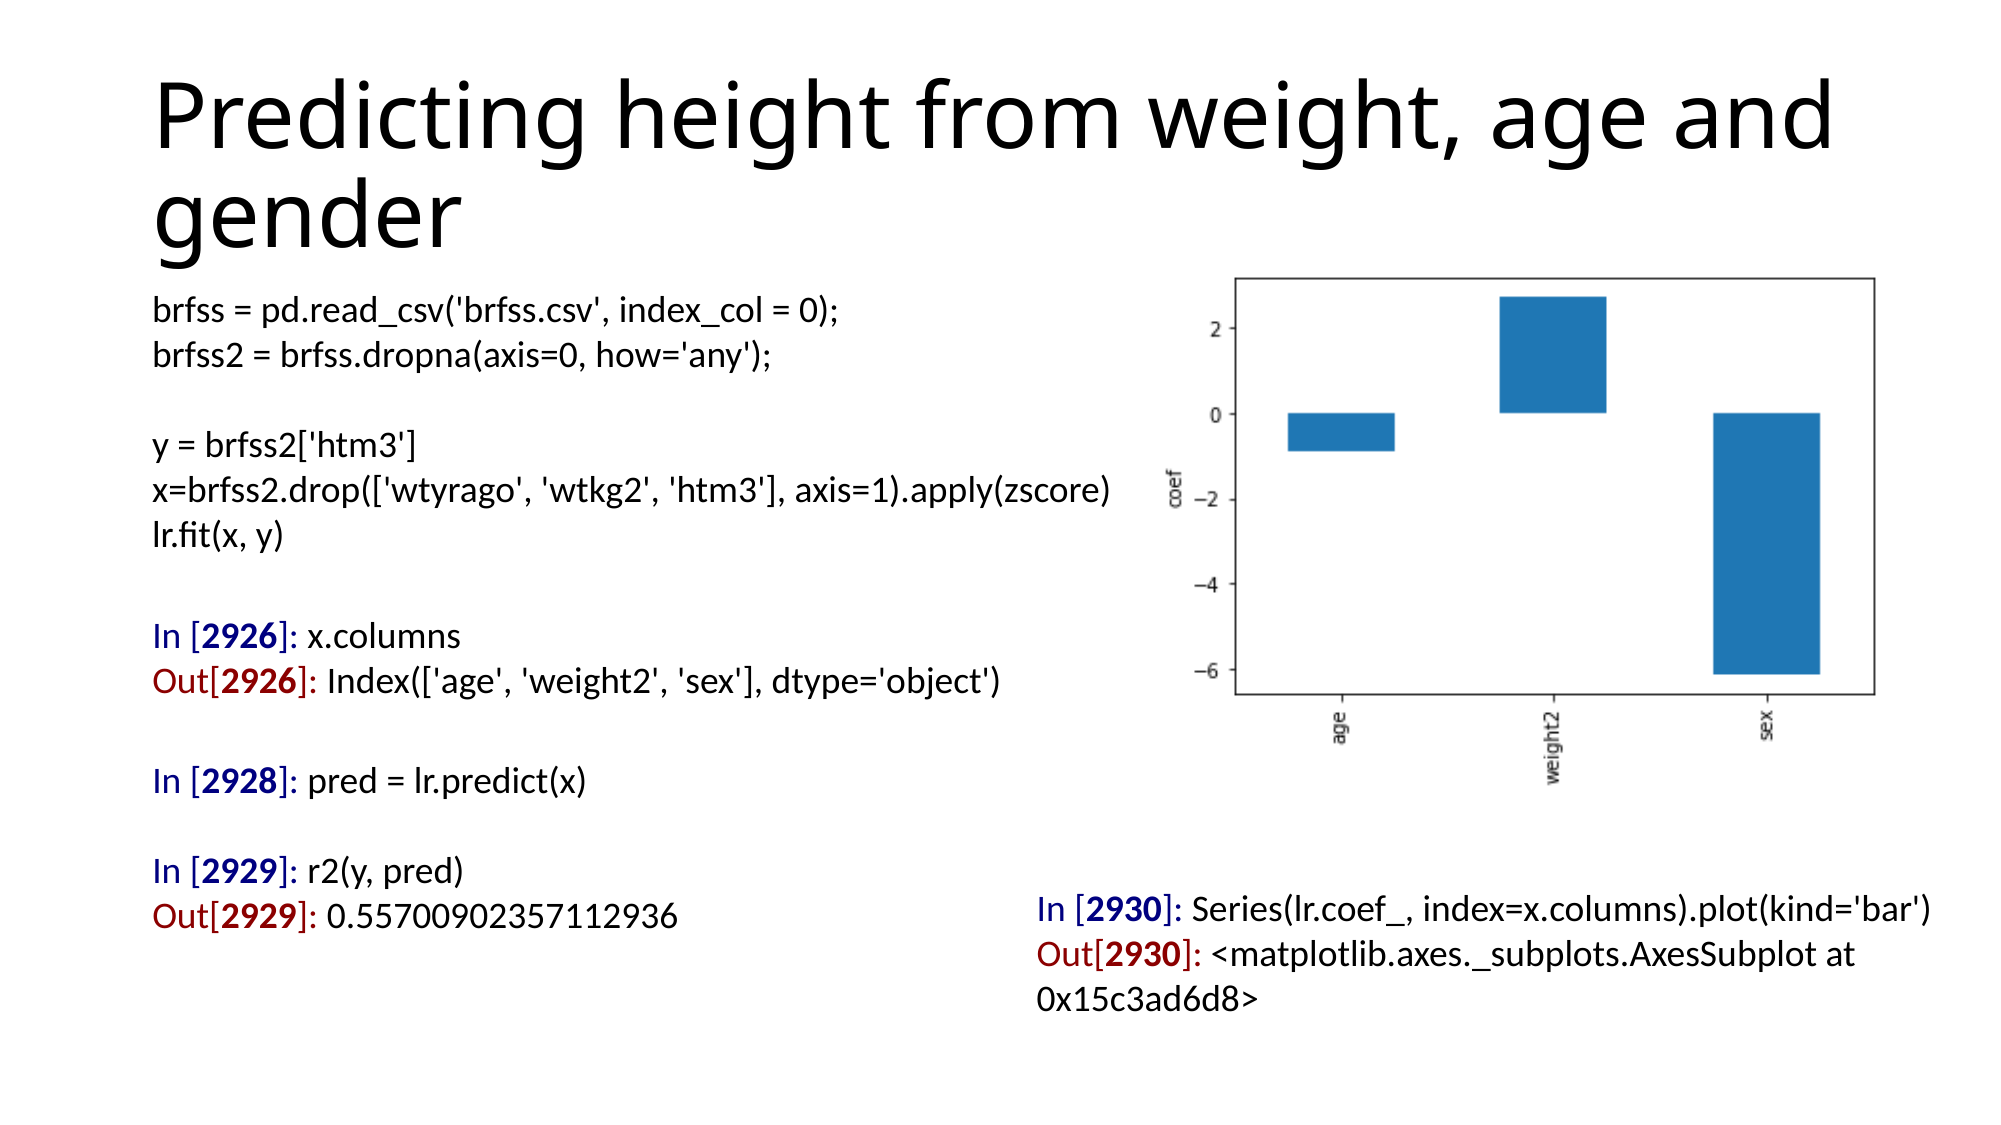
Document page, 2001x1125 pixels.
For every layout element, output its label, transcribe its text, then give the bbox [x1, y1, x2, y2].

text_box In [2926]: x.columns Out[2926]: Index(['age', 'weight2', 'sex'], dtype='object') [137, 604, 1138, 709]
text_box In [2928]: pred = lr.predict(x) In [2929]: r2(y, pred) Out[2929]: 0.55700902357112936 [137, 749, 1138, 944]
picture [1153, 259, 1893, 797]
text_box brfss = pd.read_csv('brfss.csv', index_col = 0); brfss2 = brfss.dropna(axis=0, how='any'); y = brfss2['htm3'] x=brfss2.drop(['wtyrago', 'wtkg2', 'htm3'], axis=1).apply(zscore) lr.fit(x, y) [137, 277, 1153, 562]
text_box In [2930]: Series(lr.coef_, index=x.columns).plot(kind='bar') Out[2930]: <matplotlib.axes._subplots.AxesSubplot at 0x15c3ad6d8> [1021, 876, 2000, 1027]
title Predicting height from weight, age and gender [137, 59, 1893, 277]
